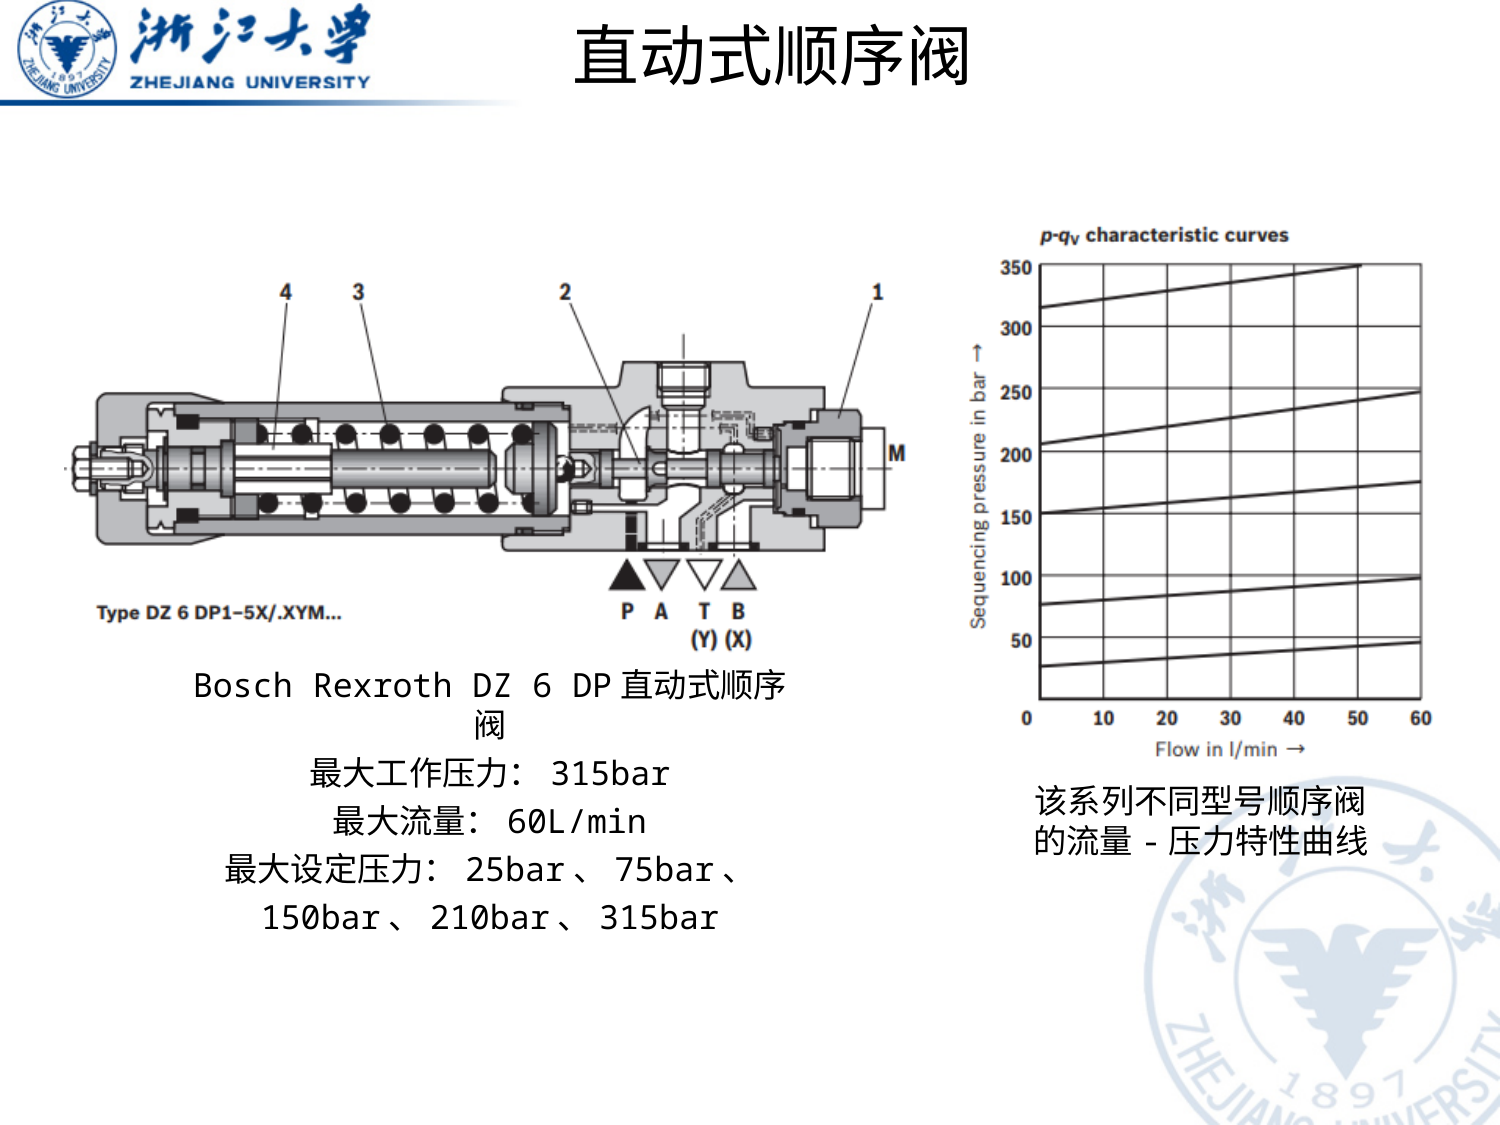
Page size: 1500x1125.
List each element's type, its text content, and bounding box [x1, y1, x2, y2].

text_box Bosch Rexroth DZ 6 DP直动式顺序阀 最大工作压力：315bar 最大流量：60L/min 最大设定压力：25bar、75bar、 150bar、210bar、315bar [170, 665, 809, 944]
title 直动式顺序阀 [241, 3, 1305, 106]
picture [0, 0, 1500, 1125]
text_box 该系列不同型号顺序阀的流量-压力特性曲线 [1011, 780, 1391, 868]
